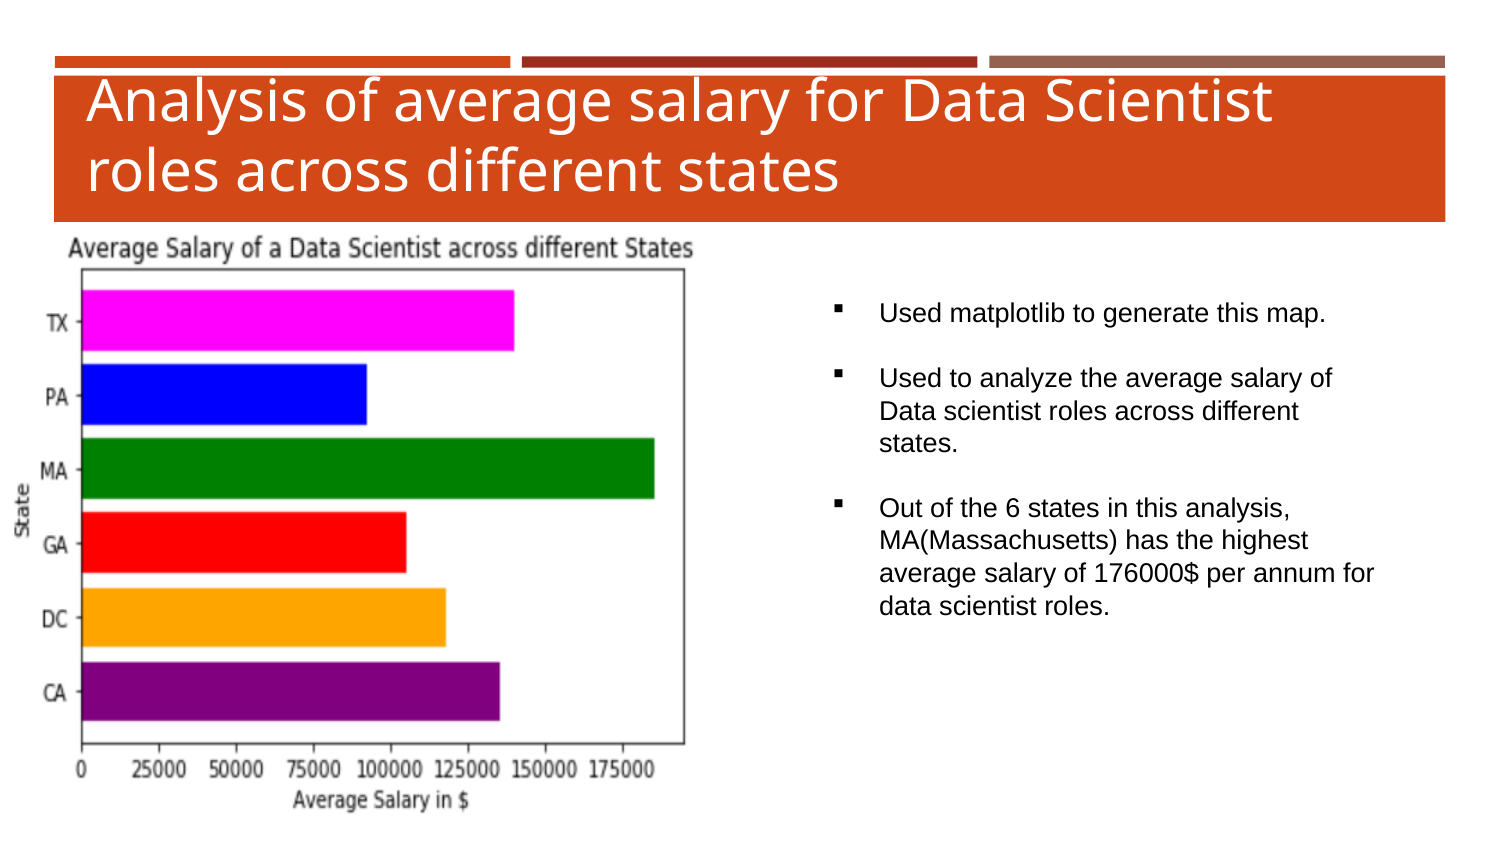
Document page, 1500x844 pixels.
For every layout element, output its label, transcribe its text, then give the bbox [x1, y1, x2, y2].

picture [14, 225, 793, 844]
text_box Used matplotlib to generate this map. Used to analyze the average salary of Data scientist roles across different states. Out of the 6 states in this analysis, MA(Massachusetts) has the highest average salary of 176000$ per annum for data scientist roles. [817, 288, 1397, 628]
title Analysis of average salary for Data Scientist roles across different states [71, 93, 1429, 219]
